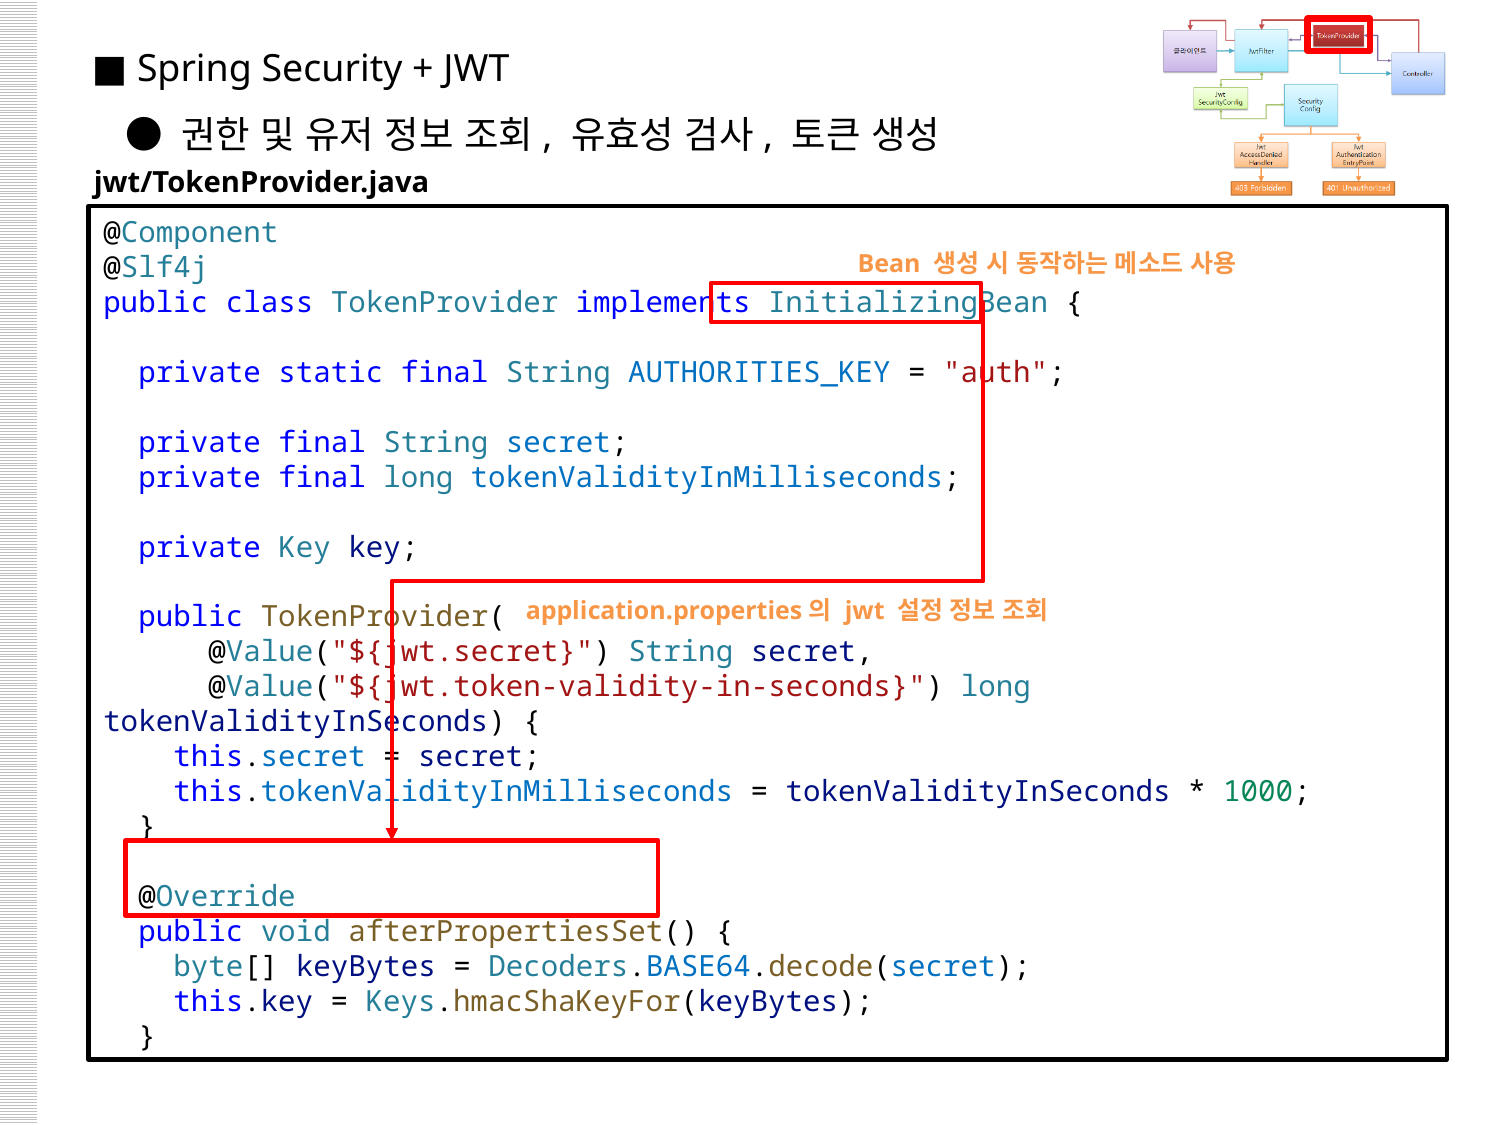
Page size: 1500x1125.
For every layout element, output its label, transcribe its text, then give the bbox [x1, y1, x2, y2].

text_box ■ Spring Security + JWT ● 권한 및 유저 정보 조회, 유효성 검사, 토큰 생성 [77, 13, 956, 164]
text_box Bean 생성 시 동작하는 메소드 사용 [843, 240, 1253, 286]
text_box jwt/TokenProvider.java [79, 156, 445, 207]
text_box application.properties의 jwt 설정 정보 조회 [985, 587, 1064, 632]
text_box [123, 838, 660, 918]
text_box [391, 302, 982, 841]
text_box @Component @Slf4j public class TokenProvider implements InitializingBean { private static final String AUTHORITIES_KEY = "auth"; private final String secret; private final long tokenValidityInMilliseconds; private Key key; public TokenProvider( @Value("${jwt.secret}") String secret, @Value("${jwt.token-validity-in-seconds}") long tokenValidityInSeconds) { this.secret = secret; this.tokenValidityInMilliseconds = tokenValidityInSeconds * 1000; } @Override public void afterPropertiesSet() { byte[] keyBytes = Decoders.BASE64.decode(secret); this.key = Keys.hmacShaKeyFor(keyBytes); } [86, 204, 1449, 1062]
picture [1161, 18, 1448, 197]
text_box [709, 281, 983, 303]
